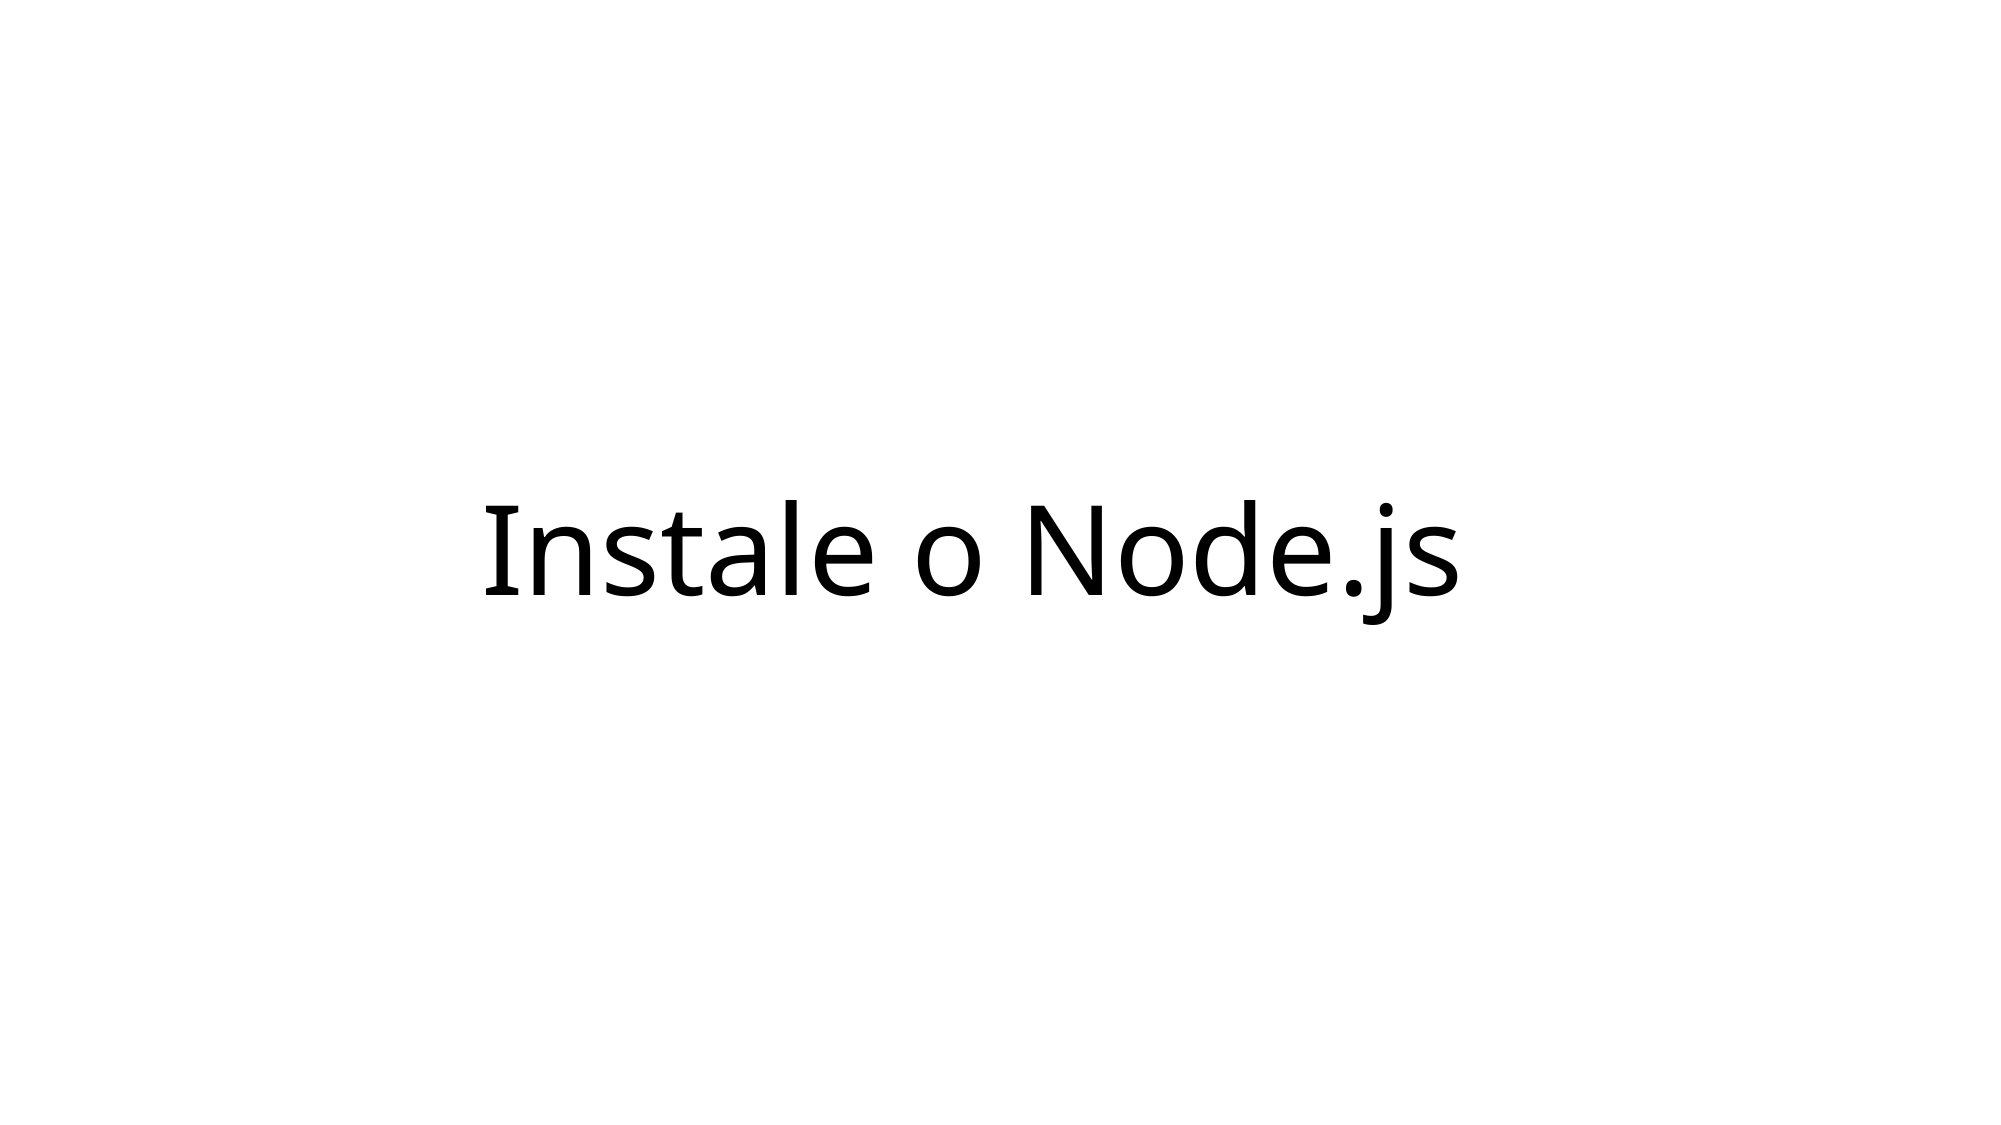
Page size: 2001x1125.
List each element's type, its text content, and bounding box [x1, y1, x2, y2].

title Instale o Node.js [466, 161, 2000, 630]
